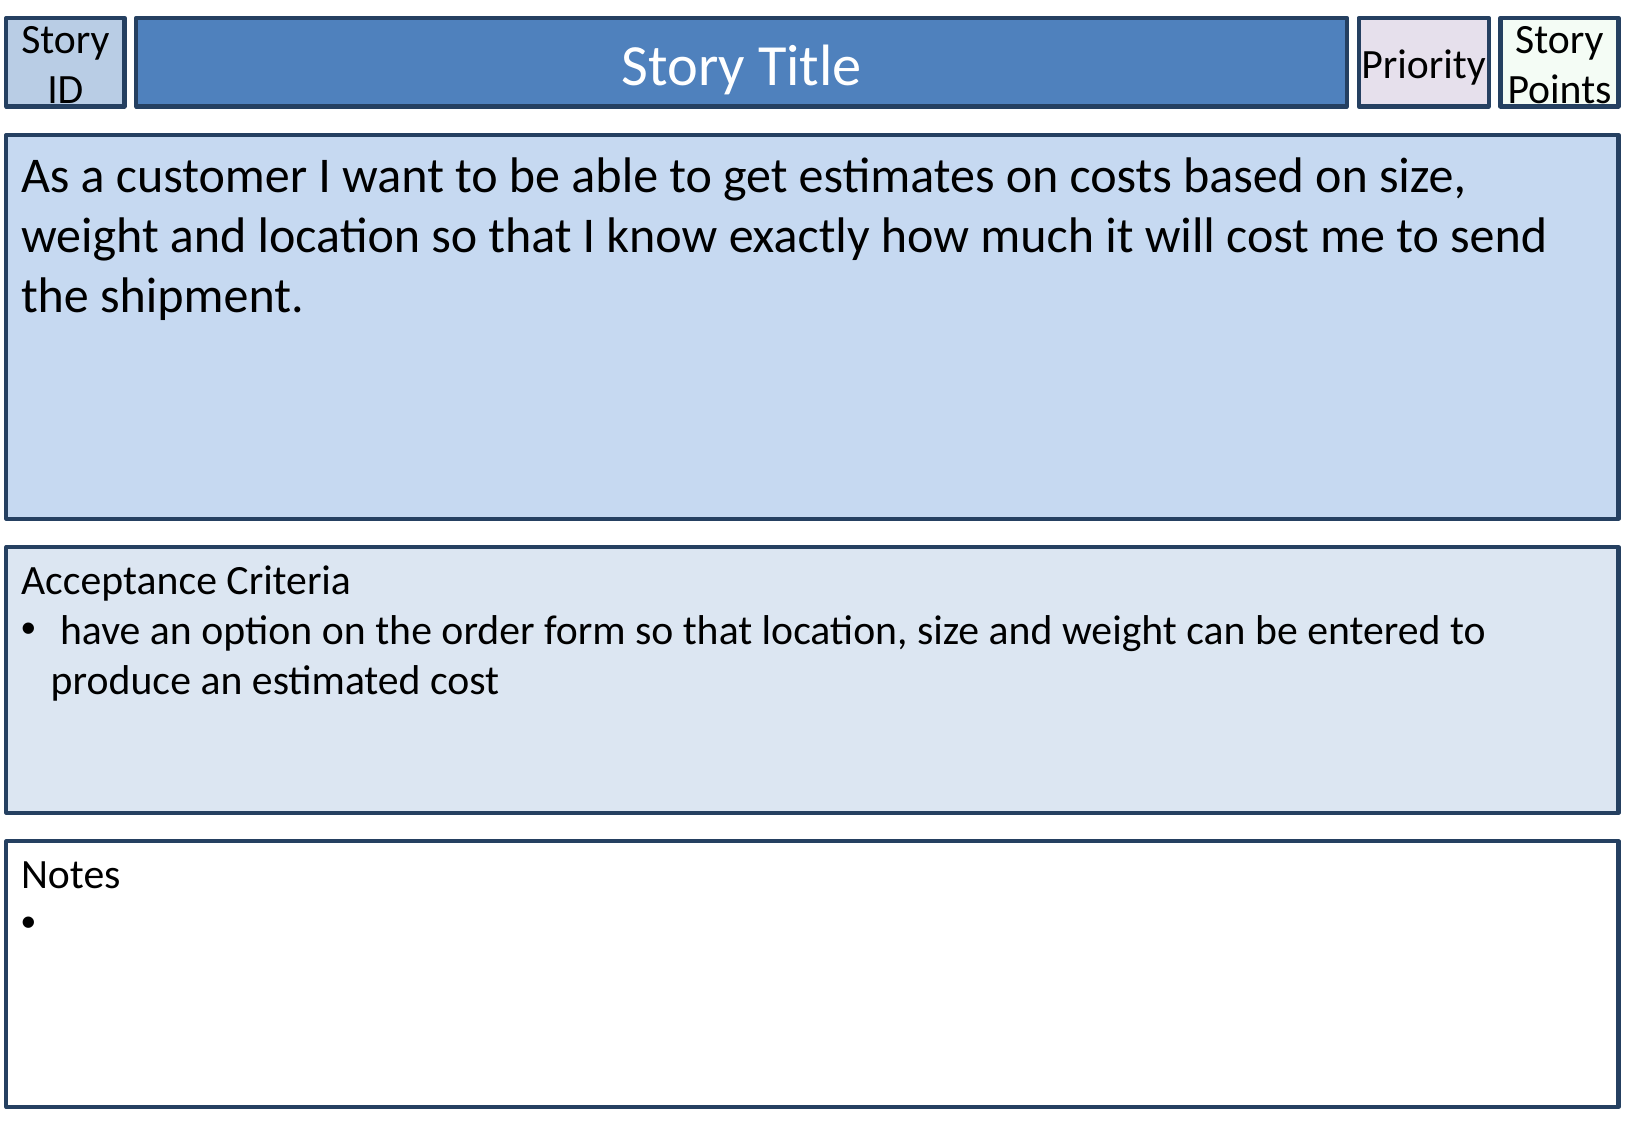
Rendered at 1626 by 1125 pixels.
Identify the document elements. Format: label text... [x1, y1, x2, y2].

text_box Story ID [4, 16, 127, 109]
text_box Acceptance Criteria have an option on the order form so that location, size and weight can be entered to produce an estimated cost [4, 545, 1621, 815]
text_box Story Title [134, 16, 1349, 109]
text_box As a customer I want to be able to get estimates on costs based on size, weight and location so that I know exactly how much it will cost me to send the shipment. [4, 133, 1621, 521]
text_box Notes [4, 839, 1621, 1109]
text_box Story Points [1498, 16, 1621, 109]
text_box Priority [1357, 16, 1491, 109]
